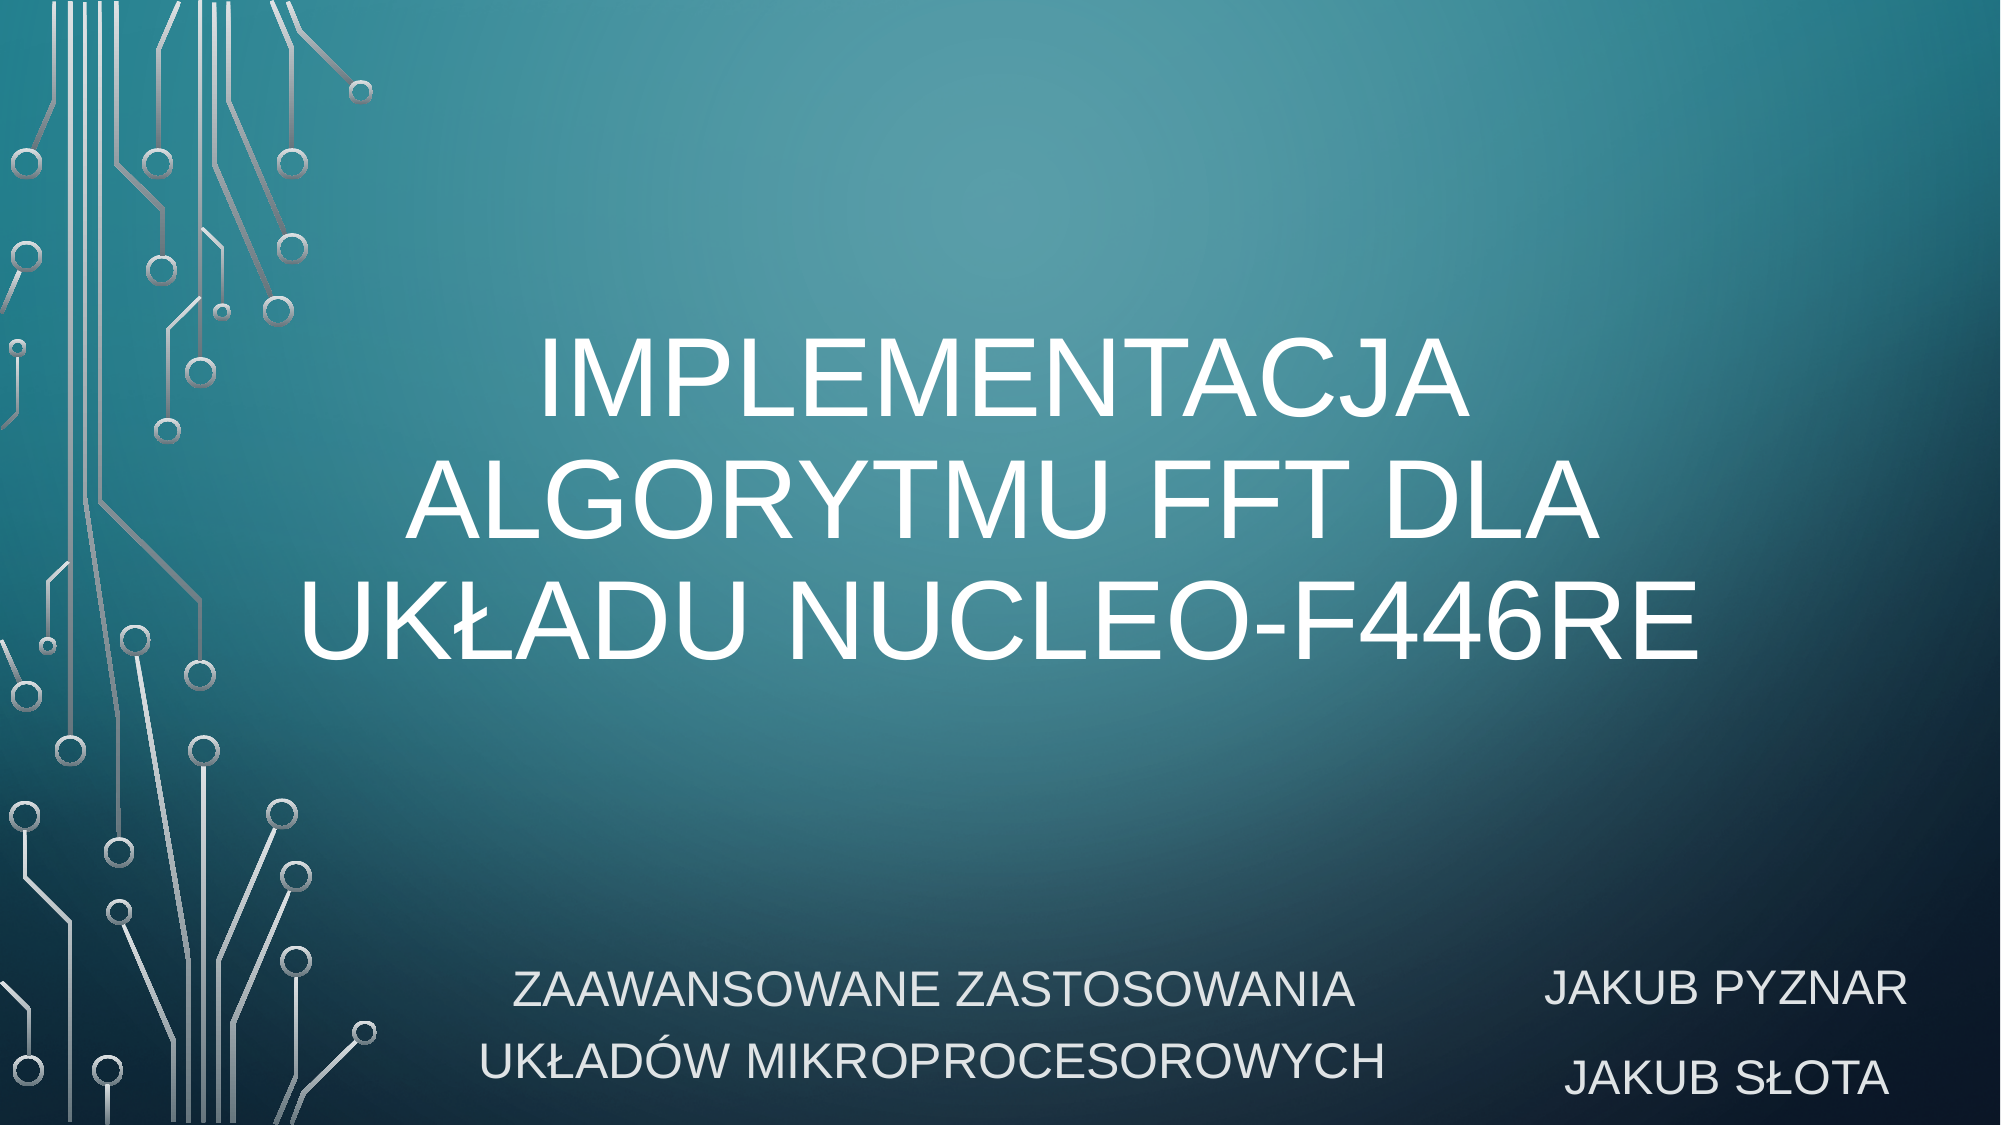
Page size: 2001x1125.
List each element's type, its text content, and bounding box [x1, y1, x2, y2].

title Implementacja algorytmu fft dla układu NuclEo-f446RE [278, 300, 1722, 692]
text_box Zaawansowane zastosowania Układów mikroprocesorowych [387, 937, 1478, 1114]
subtitle Jakub Pyznar Jakub Słota [1478, 937, 1977, 1114]
